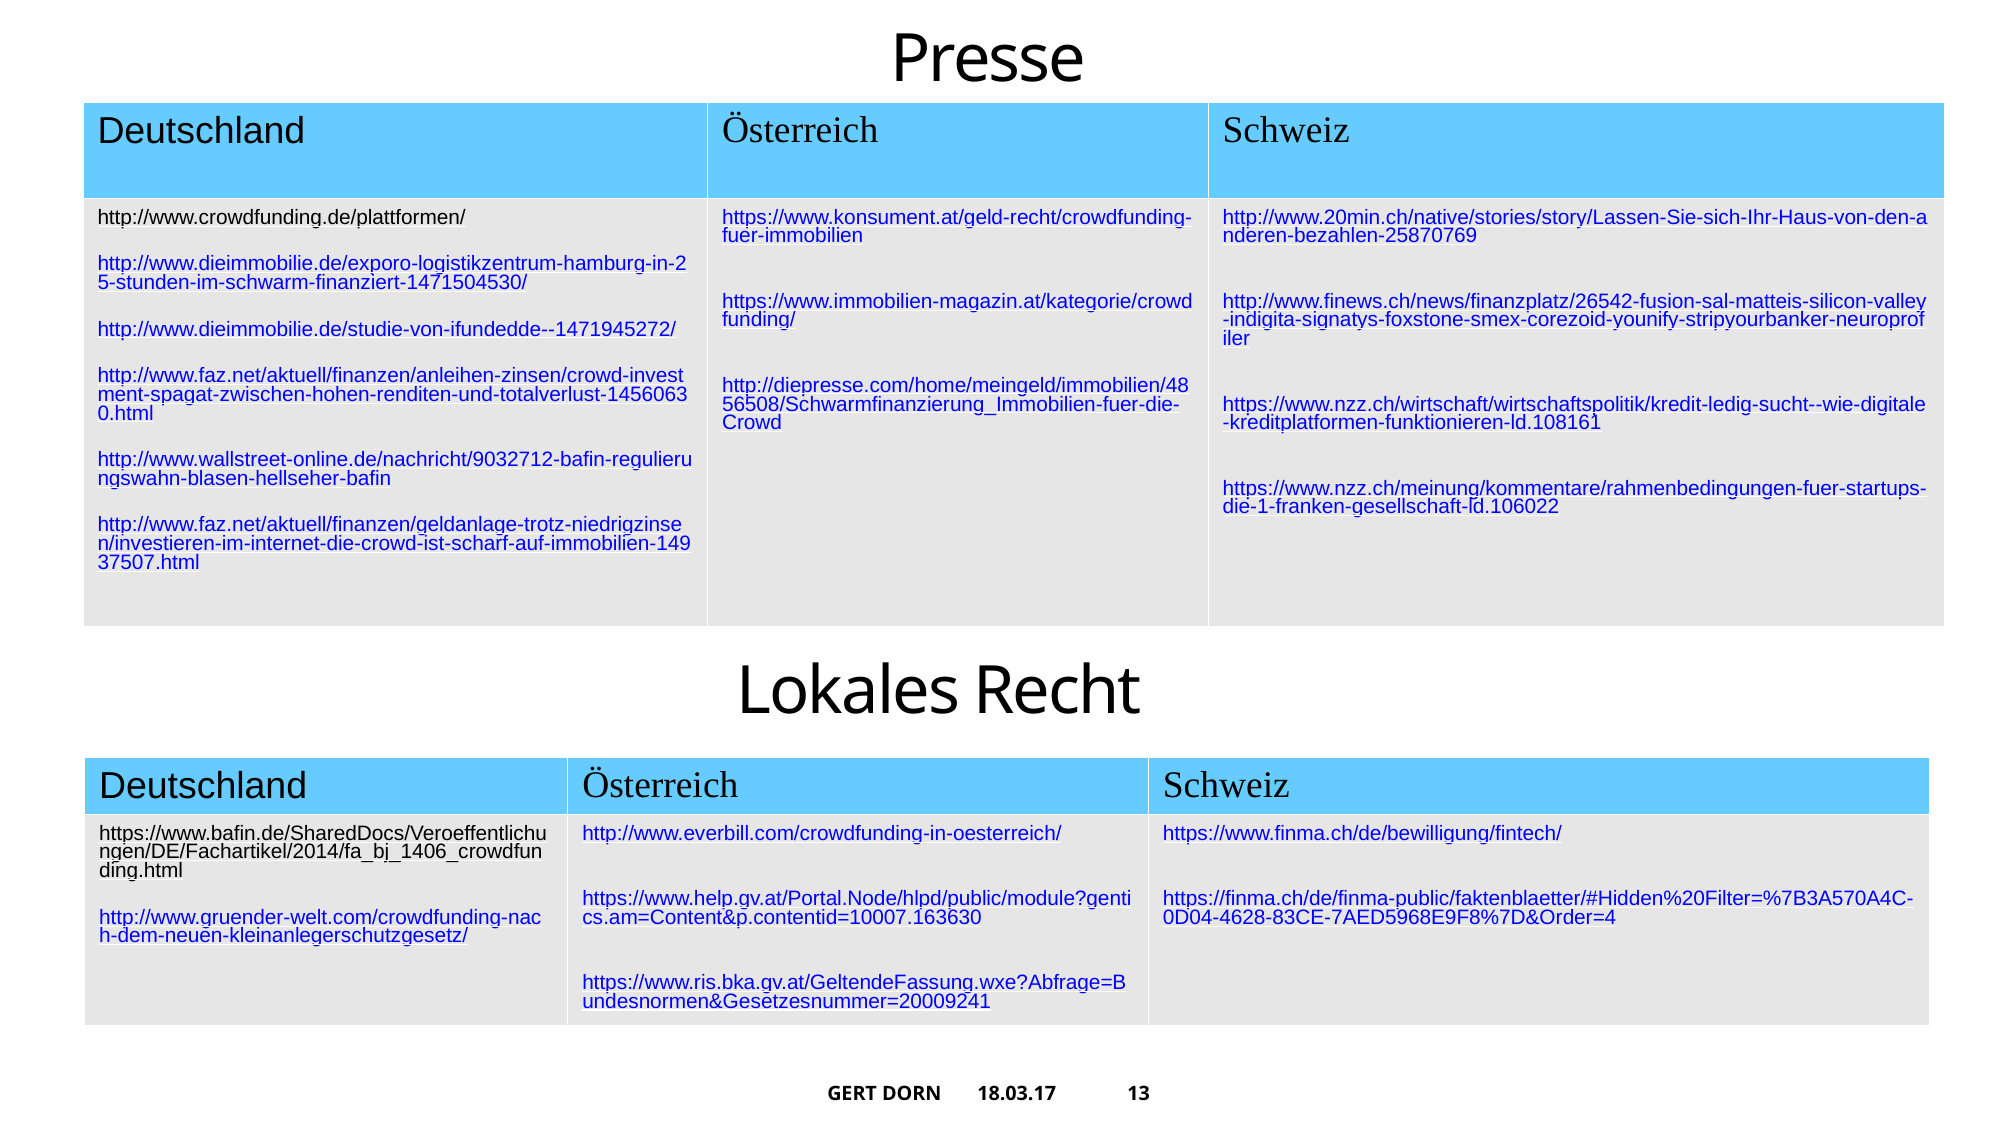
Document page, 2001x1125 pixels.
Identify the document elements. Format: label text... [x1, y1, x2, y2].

table_header Österreich [708, 103, 1208, 198]
table_header Schweiz [1209, 103, 1944, 198]
table_cell http://www.20min.ch/native/stories/story/Lassen-Sie-sich-Ihr-Haus-von-den-anderen-bezahlen-25870769 http://www.finews.ch/news/finanzplatz/26542-fusion-sal-matteis-silicon-valley-indigita-signatys-foxstone-smex-corezoid-younify-stripyourbanker-neuroprofiler https://www.nzz.ch/wirtschaft/wirtschaftspolitik/kredit-ledig-sucht--wie-digitale-kreditplatformen-funktionieren-ld.108161 https://www.nzz.ch/meinung/kommentare/rahmenbedingungen-fuer-startups-die-1-franken-gesellschaft-ld.106022 [1209, 199, 1944, 626]
table_cell https://www.konsument.at/geld-recht/crowdfunding-fuer-immobilien https://www.immobilien-magazin.at/kategorie/crowdfunding/ http://diepresse.com/home/meingeld/immobilien/4856508/Schwarmfinanzierung_Immobilien-fuer-die-Crowd [708, 199, 1208, 626]
table_header Österreich [568, 758, 1148, 814]
text_box [135, 627, 1792, 757]
text_box Lokales Recht [614, 639, 1264, 732]
table_cell https://www.finma.ch/de/bewilligung/fintech/ https://finma.ch/de/finma-public/faktenblaetter/#Hidden%20Filter=%7B3A570A4C-0D04-4628-83CE-7AED5968E9F8%7D&Order=4 [1149, 815, 1929, 1025]
table_header Schweiz [1149, 758, 1929, 814]
table_cell http://www.everbill.com/crowdfunding-in-oesterreich/ https://www.help.gv.at/Portal.Node/hlpd/public/module?gentics.am=Content&p.contentid=10007.163630 https://www.ris.bka.gv.at/GeltendeFassung.wxe?Abfrage=Bundesnormen&Gesetzesnummer=20009241 [568, 815, 1148, 1025]
text_box Presse [50, 1, 1927, 102]
table_header Deutschland [85, 758, 567, 814]
text_box Gert Dorn 18.03.17 <Foliennummer> [50, 1075, 1927, 1113]
table_cell https://www.bafin.de/SharedDocs/Veroeffentlichungen/DE/Fachartikel/2014/fa_bj_1406_crowdfunding.html http://www.gruender-welt.com/crowdfunding-nach-dem-neuen-kleinanlegerschutzgesetz/ [85, 815, 567, 1025]
table_cell http://www.crowdfunding.de/plattformen/ http://www.dieimmobilie.de/exporo-logistikzentrum-hamburg-in-25-stunden-im-schwarm-finanziert-1471504530/ http://www.dieimmobilie.de/studie-von-ifundedde--1471945272/ http://www.faz.net/aktuell/finanzen/anleihen-zinsen/crowd-investment-spagat-zwischen-hohen-renditen-und-totalverlust-14560630.html http://www.wallstreet-online.de/nachricht/9032712-bafin-regulierungswahn-blasen-hellseher-bafin http://www.faz.net/aktuell/finanzen/geldanlage-trotz-niedrigzinsen/investieren-im-internet-die-crowd-ist-scharf-auf-immobilien-14937507.html [84, 199, 707, 626]
table_header Deutschland [84, 103, 707, 198]
